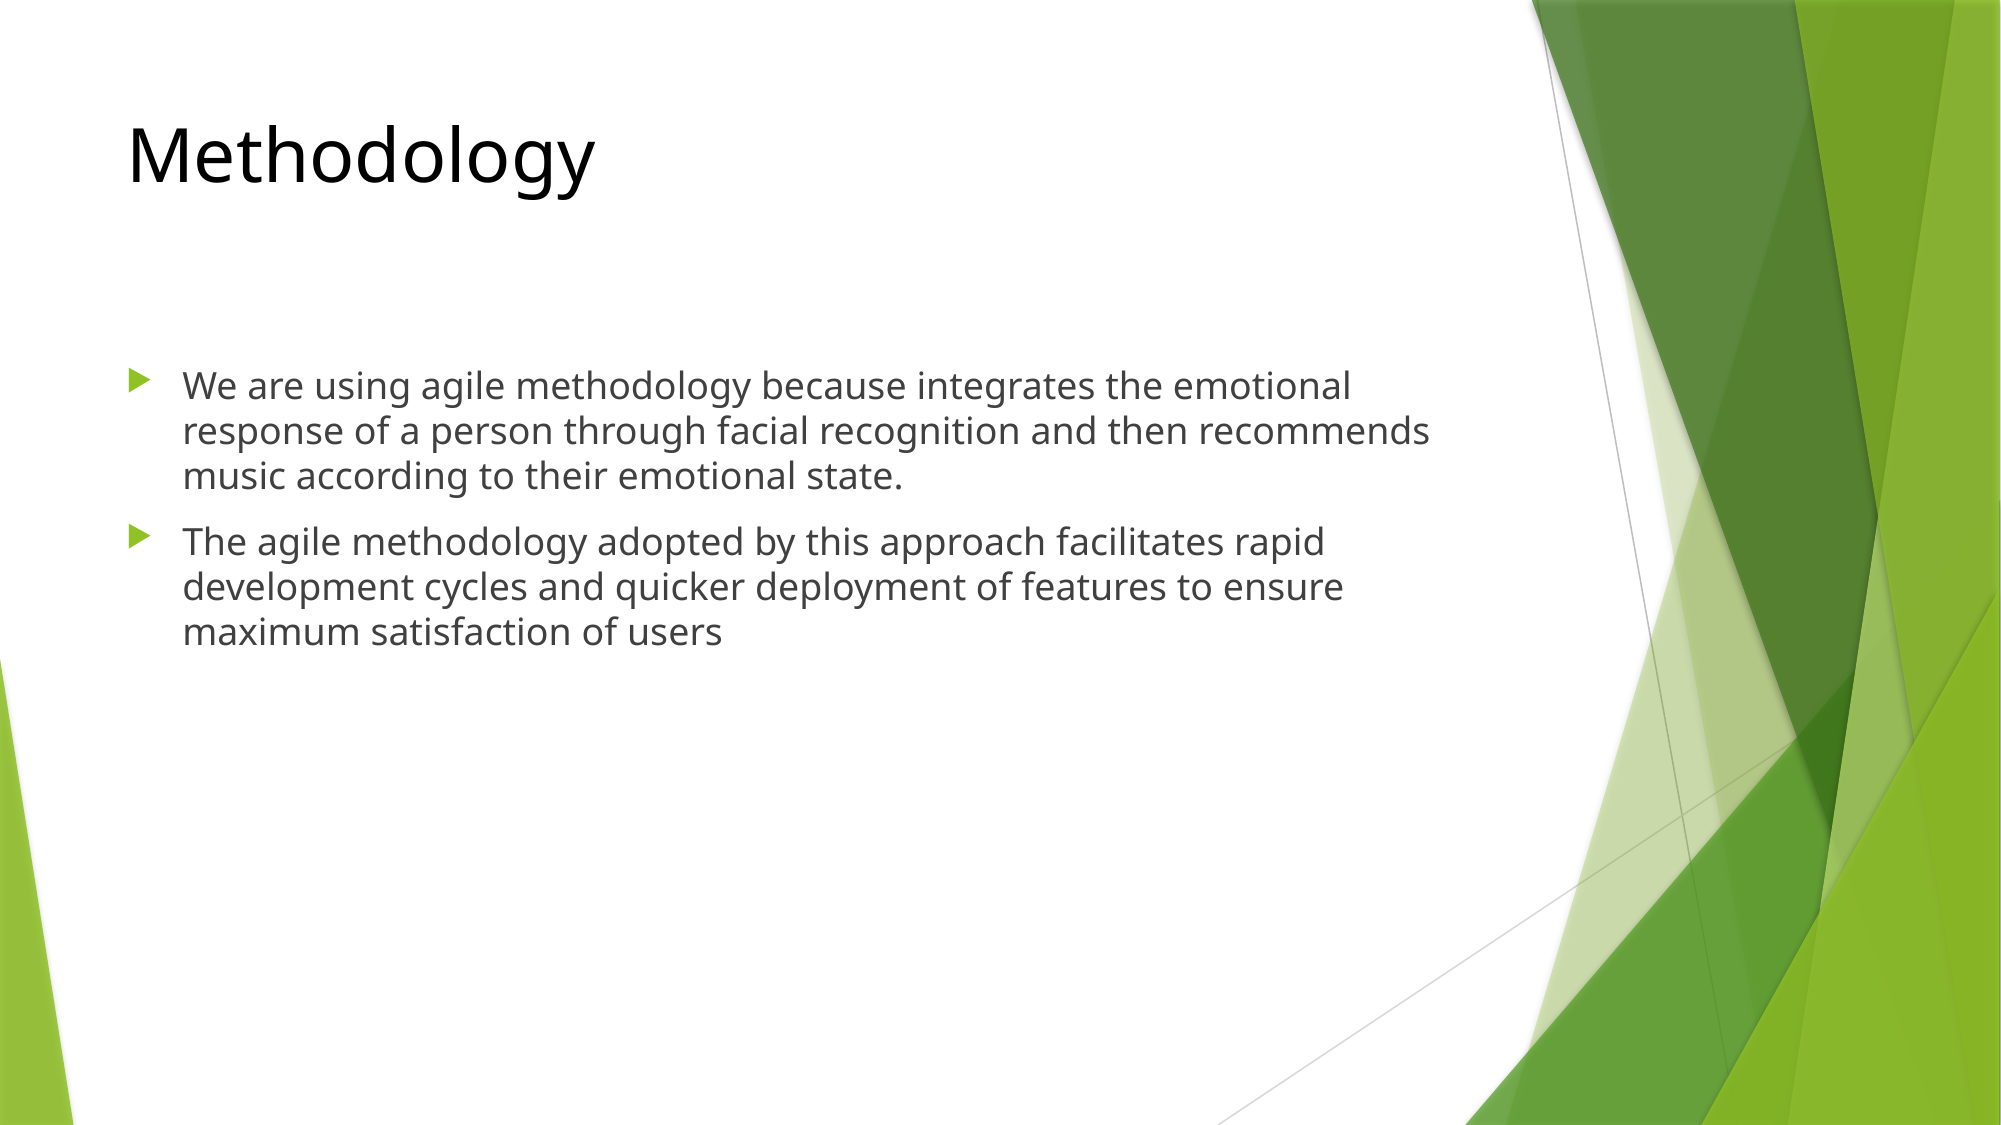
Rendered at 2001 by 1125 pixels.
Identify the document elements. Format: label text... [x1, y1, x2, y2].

title Methodology [111, 99, 1522, 317]
list We are using agile methodology because integrates the emotional response of a person through facial recognition and then recommends music according to their emotional state. The agile methodology adopted by this approach facilitates rapid development cycles and quicker deployment of features to ensure maximum satisfaction of users [111, 354, 1522, 992]
